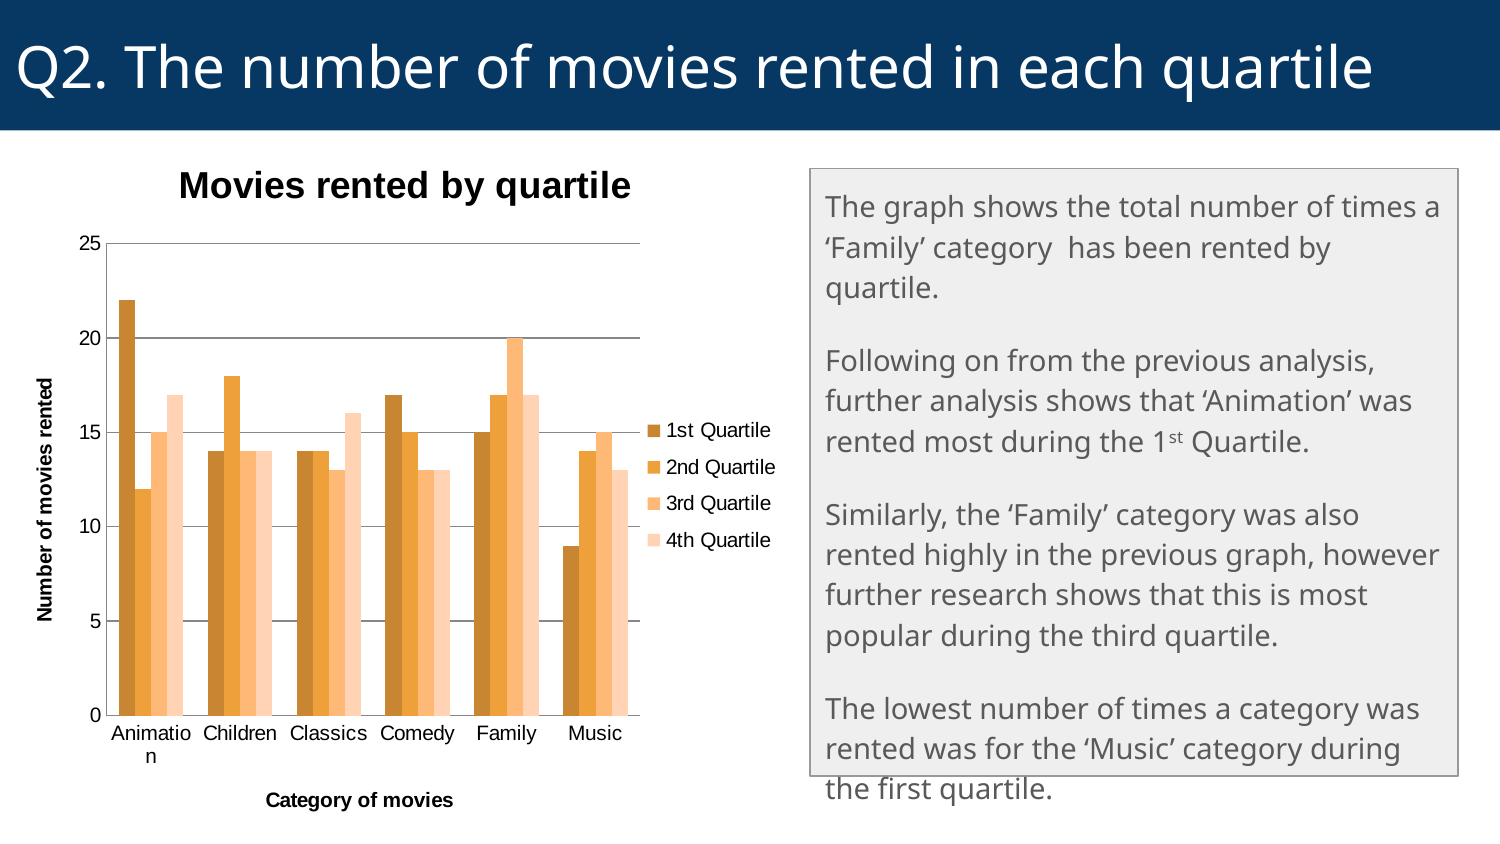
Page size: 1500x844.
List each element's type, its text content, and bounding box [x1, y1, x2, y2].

chart [0, 130, 811, 844]
title Q2. The number of movies rented in each quartile [0, 0, 1500, 131]
list The graph shows the total number of times a ‘Family’ category has been rented by quartile. Following on from the previous analysis, further analysis shows that ‘Animation’ was rented most during the 1st Quartile. Similarly, the ‘Family’ category was also rented highly in the previous graph, however further research shows that this is most popular during the third quartile. The lowest number of times a category was rented was for the ‘Music’ category during the first quartile. [815, 168, 1459, 776]
